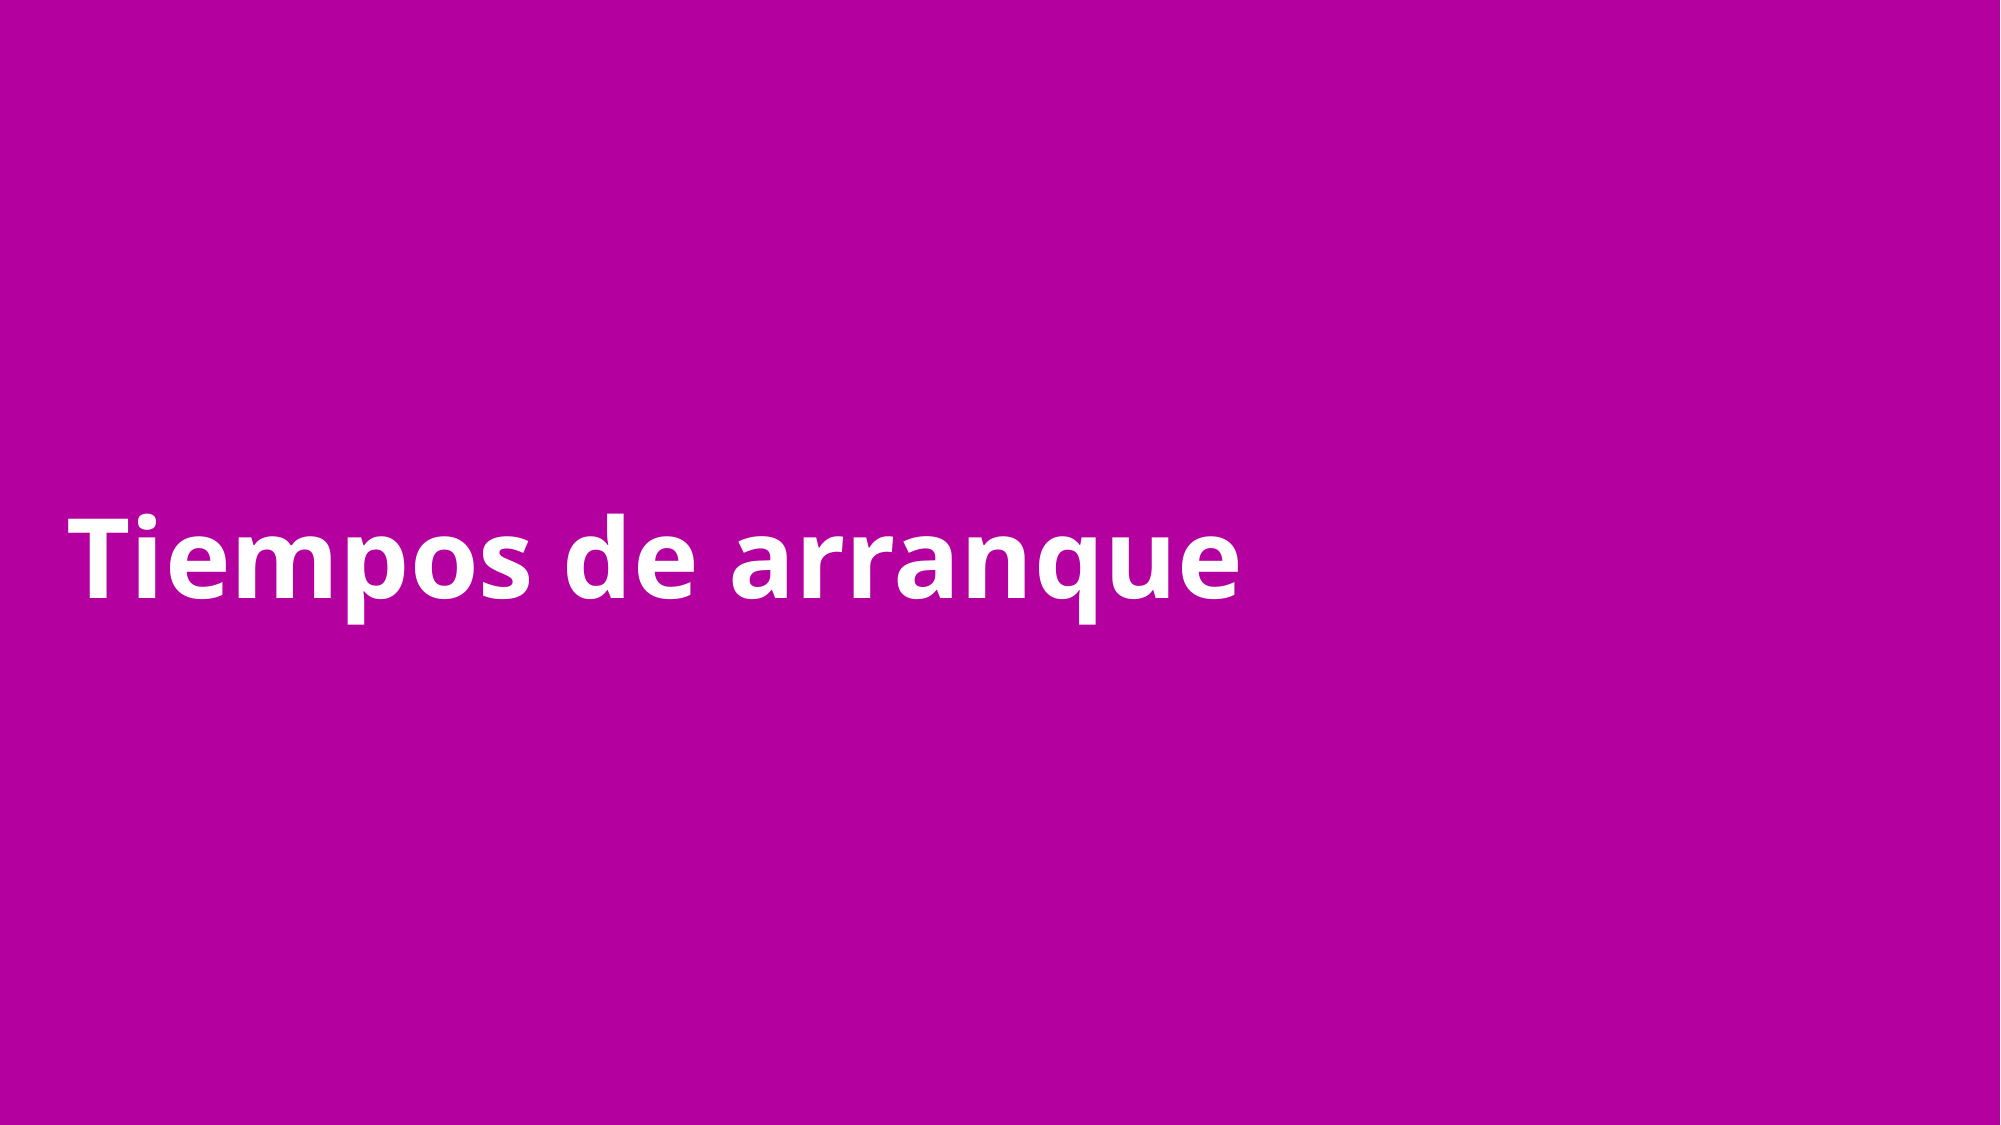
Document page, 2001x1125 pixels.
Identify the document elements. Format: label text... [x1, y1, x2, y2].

title Tiempos de arranque [44, 483, 1954, 642]
